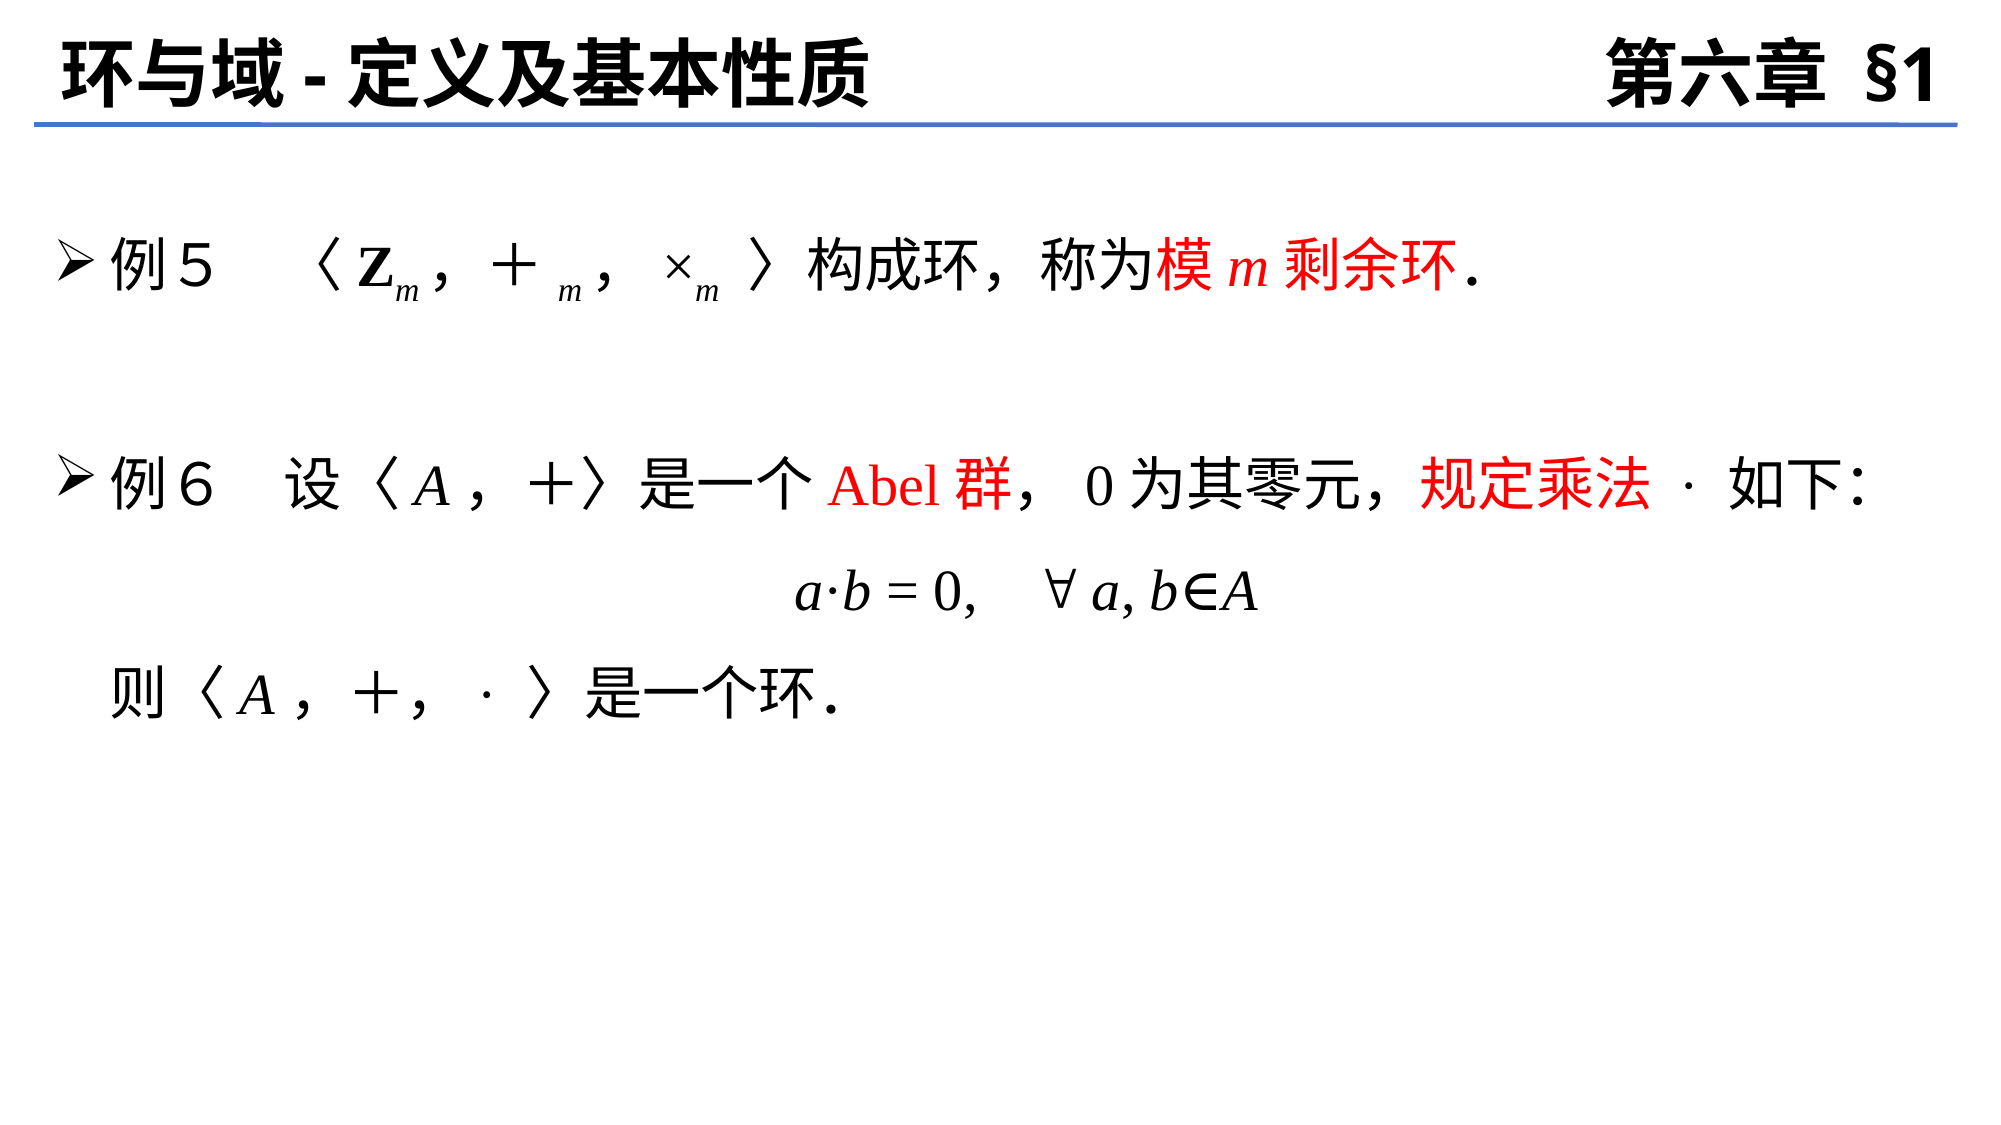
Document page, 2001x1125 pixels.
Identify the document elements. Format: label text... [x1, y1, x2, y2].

text_box 第六章 §1 [1576, 19, 1958, 124]
text_box 例５ 〈Zm，＋m，×m 〉构成环，称为模m剩余环． 例６ 设〈A，＋〉是一个Abel群，0为其零元，规定乘法 · 如下： a·b = 0,  a, b∈A 则〈A，＋，· 〉是一个环． [38, 181, 1958, 1065]
text_box 环与域-定义及基本性质 [46, 18, 932, 124]
